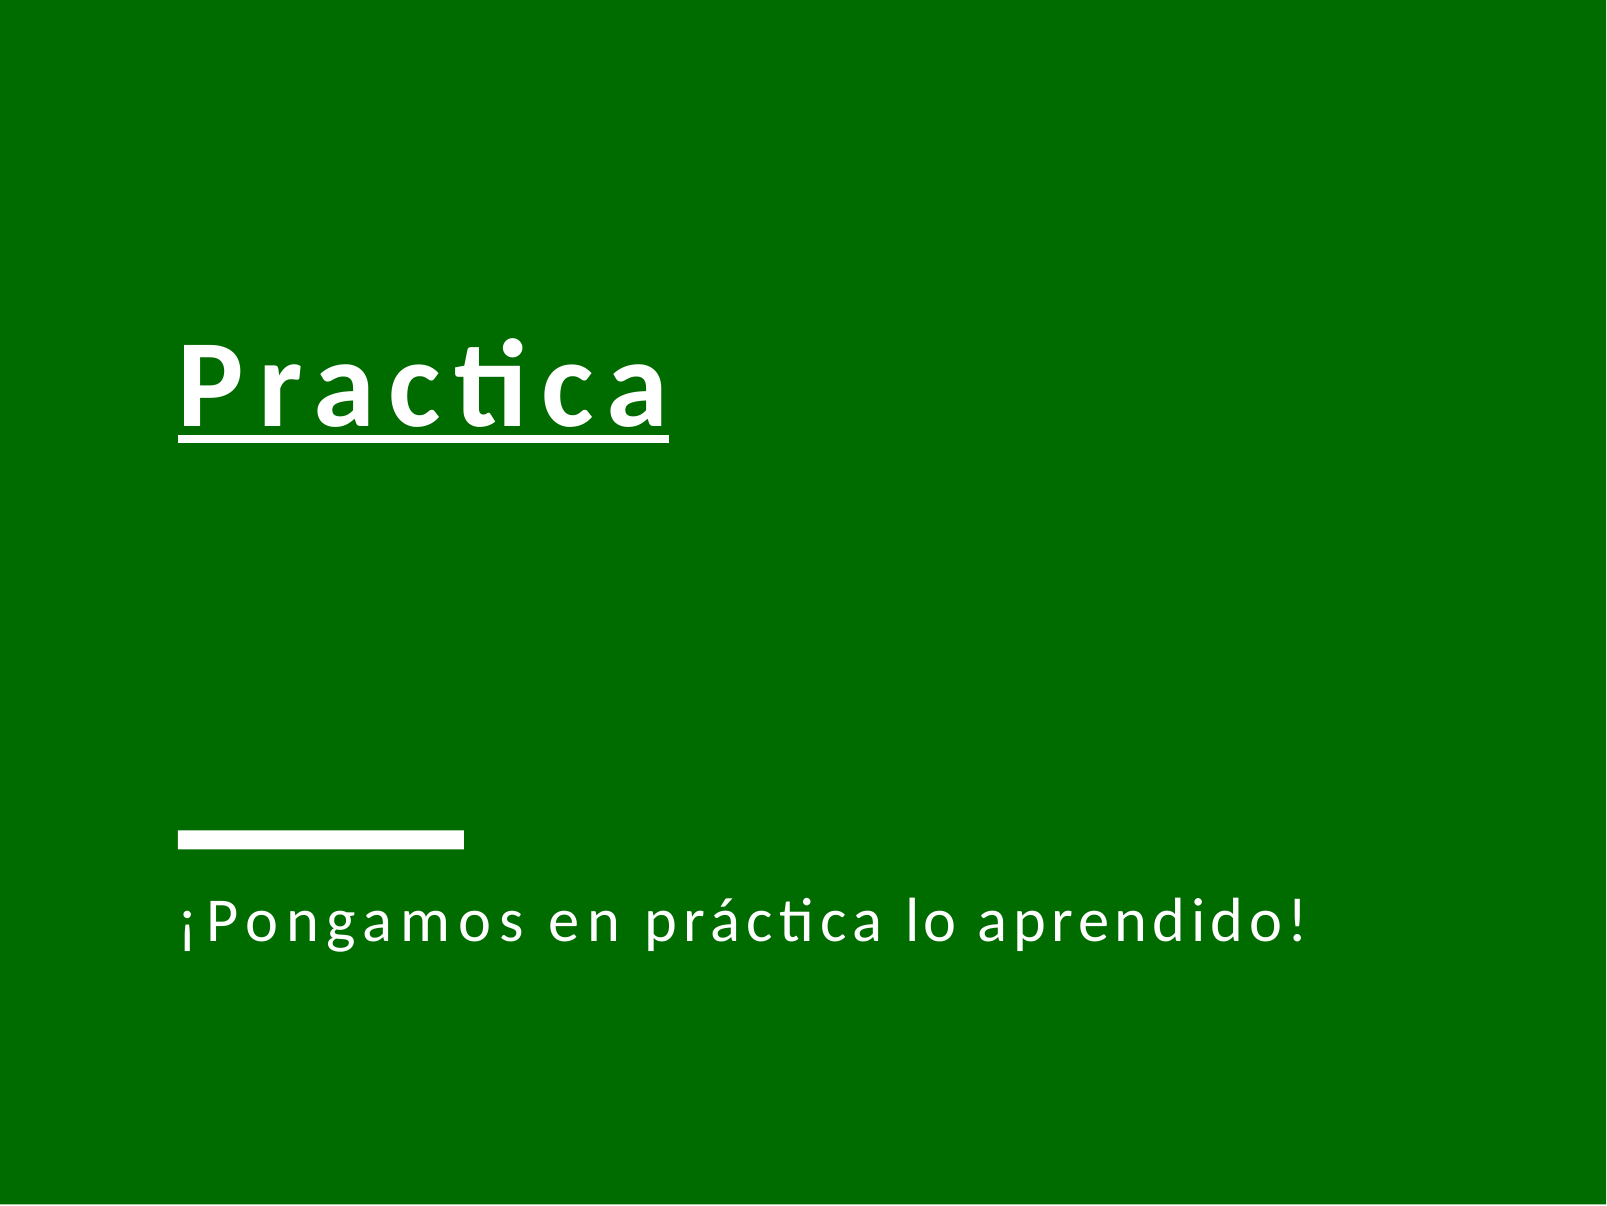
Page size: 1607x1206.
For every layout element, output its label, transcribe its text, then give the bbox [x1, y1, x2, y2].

title Practica [175, 224, 1298, 503]
text_box ¡Pongamos en práctica lo aprendido! [175, 877, 1336, 955]
